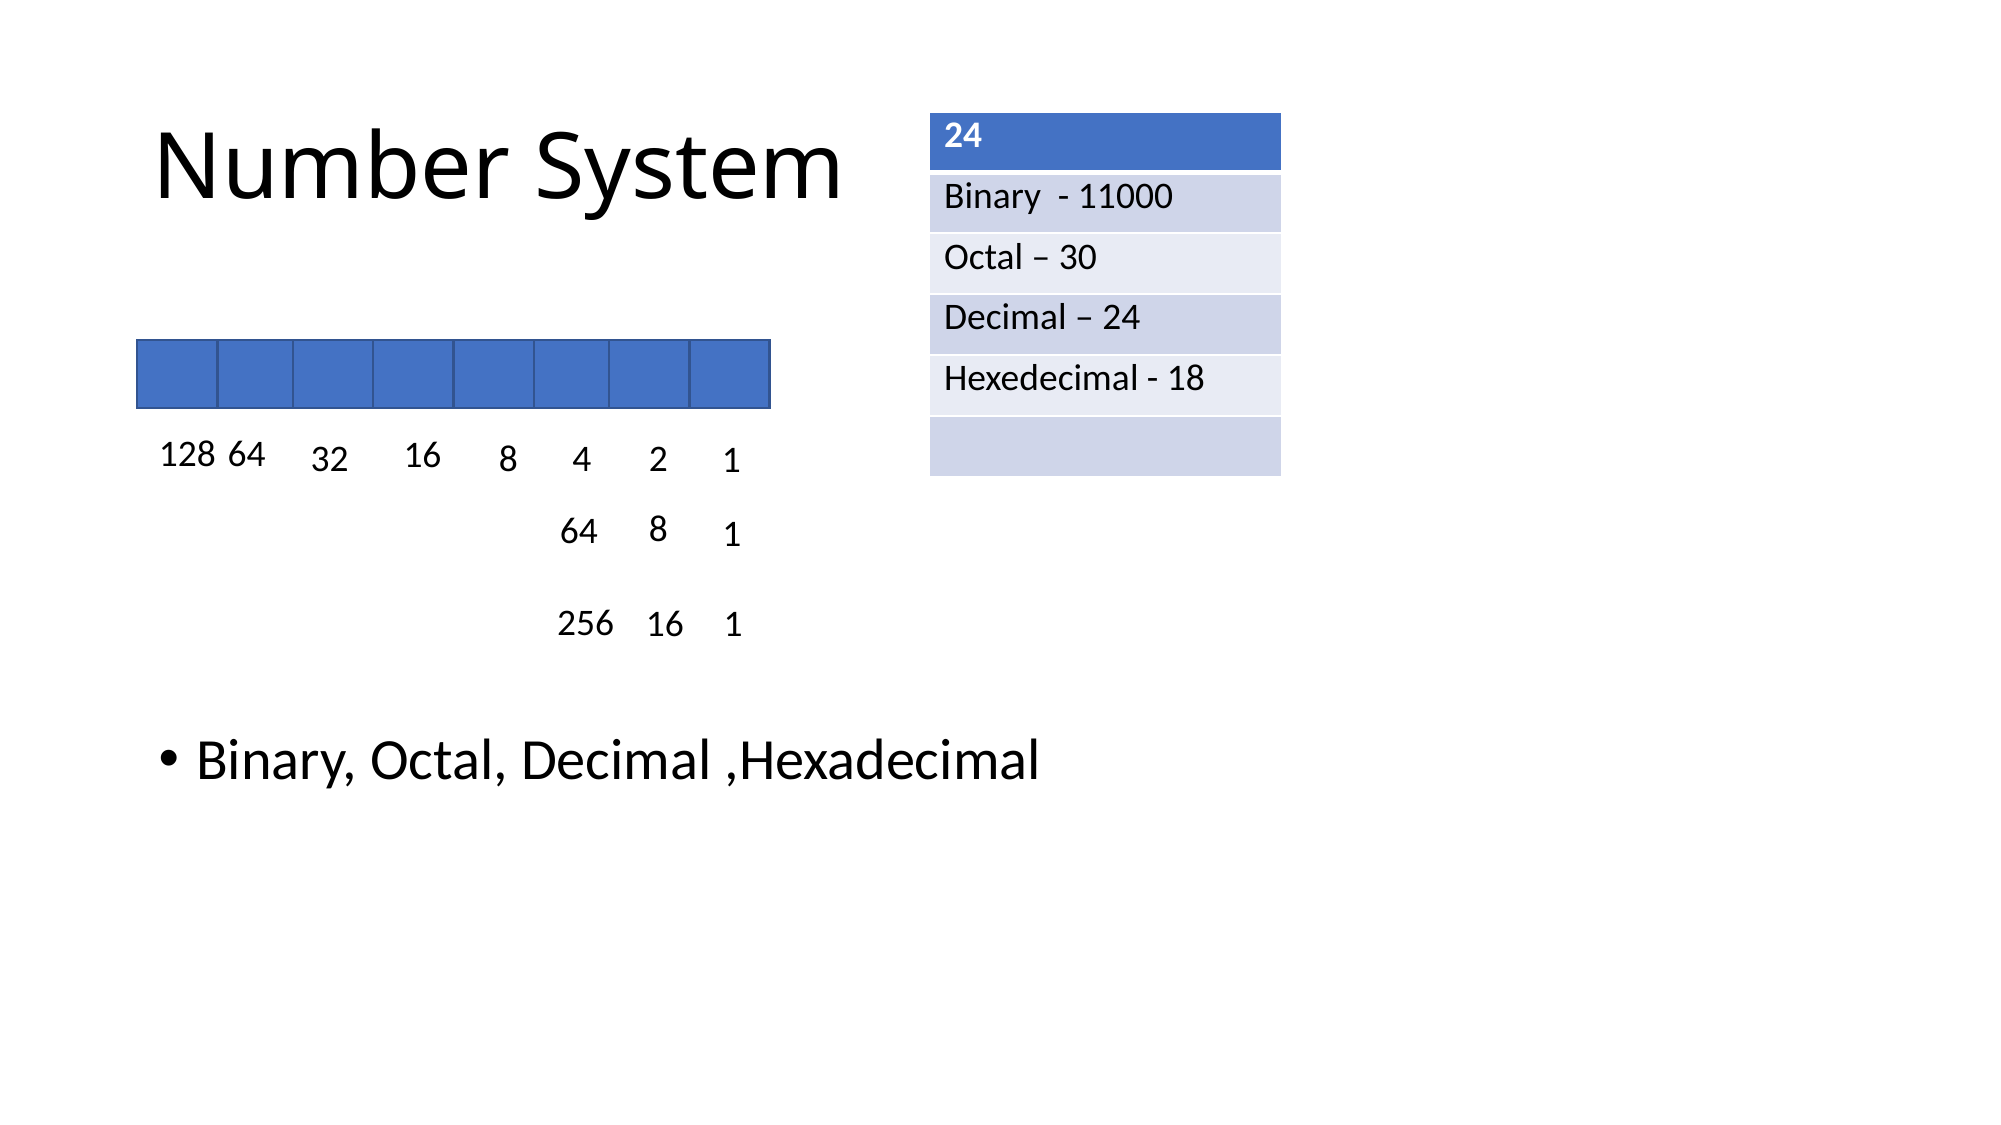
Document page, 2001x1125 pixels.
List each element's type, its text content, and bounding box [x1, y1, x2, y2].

title Number System [137, 59, 1863, 278]
text_box [533, 339, 608, 409]
text_box [292, 339, 372, 409]
text_box 64 [544, 498, 613, 559]
list Binary, Octal, Decimal ,Hexadecimal [143, 721, 1869, 1014]
text_box 1 [707, 501, 757, 562]
text_box 1 [708, 591, 758, 651]
text_box [372, 339, 453, 409]
table_cell Binary - 11000 [930, 175, 1281, 232]
table_cell Decimal – 24 [930, 295, 1281, 354]
text_box 2 [634, 426, 683, 486]
text_box 256 [542, 590, 630, 650]
table_cell Octal – 30 [930, 234, 1281, 293]
text_box [688, 339, 771, 409]
text_box [217, 339, 292, 409]
text_box 32 [295, 426, 364, 486]
text_box 4 [557, 426, 607, 486]
table_header 24 [930, 113, 1281, 170]
text_box 16 [631, 591, 699, 651]
table_cell Hexedecimal - 18 [930, 356, 1281, 415]
text_box 64 [231, 421, 281, 481]
text_box 1 [707, 427, 756, 487]
text_box 16 [388, 422, 457, 483]
text_box [608, 339, 688, 409]
text_box 8 [484, 426, 533, 486]
table_cell [930, 417, 1281, 476]
text_box [453, 339, 533, 409]
text_box 8 [634, 497, 683, 557]
text_box [136, 339, 217, 409]
text_box 128 [144, 421, 231, 481]
